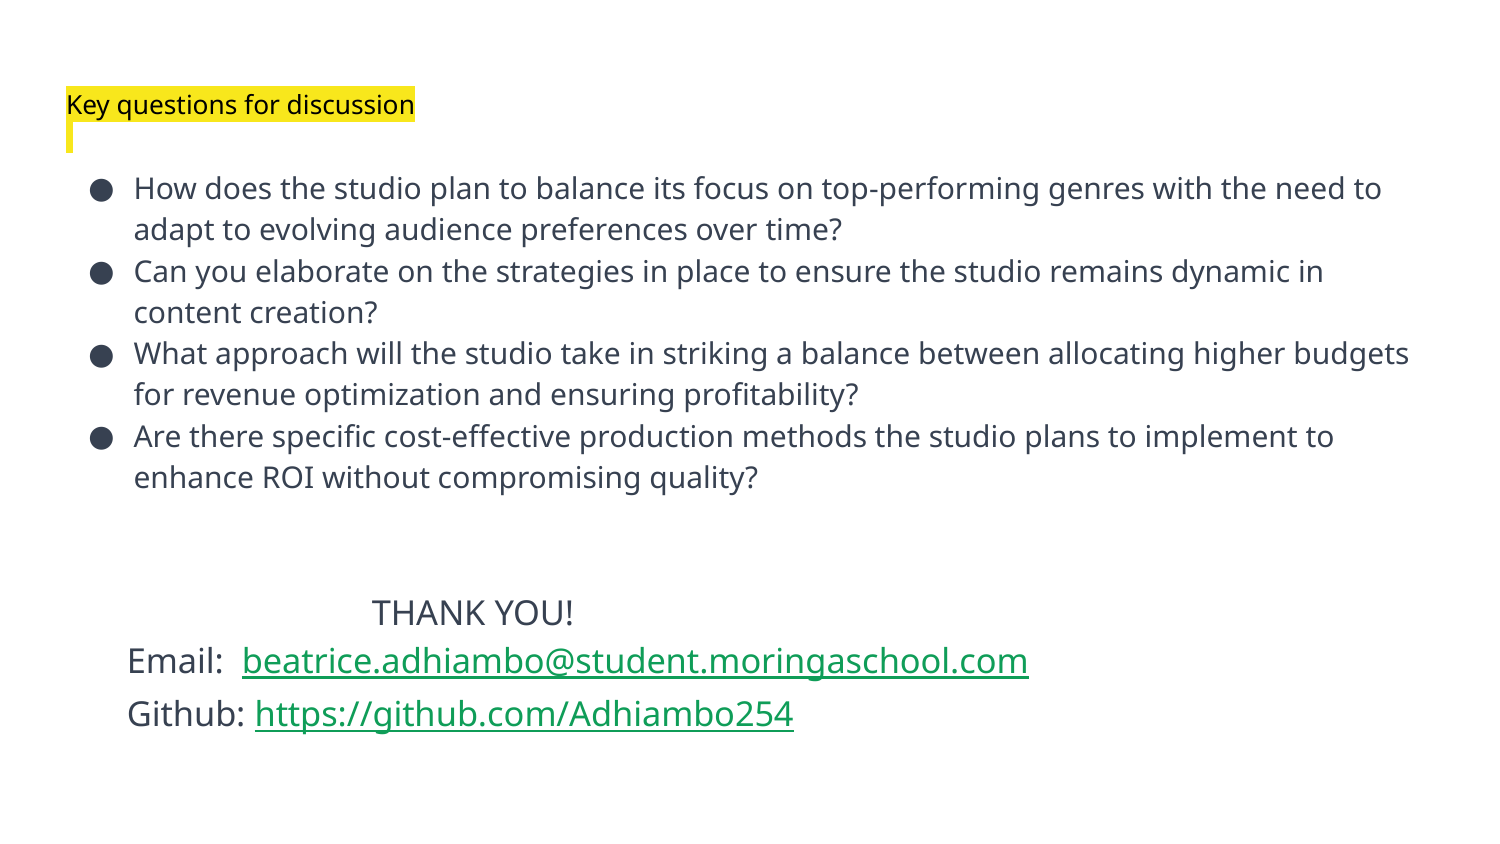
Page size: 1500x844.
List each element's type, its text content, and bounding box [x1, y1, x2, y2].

list How does the studio plan to balance its focus on top-performing genres with the need to adapt to evolving audience preferences over time? Can you elaborate on the strategies in place to ensure the studio remains dynamic in content creation? What approach will the studio take in striking a balance between allocating higher budgets for revenue optimization and ensuring profitability? Are there specific cost-effective production methods the studio plans to implement to enhance ROI without compromising quality? THANK YOU! Email: beatrice.adhiambo@student.moringaschool.com Github: https://github.com/Adhiambo254 [51, 149, 1449, 844]
title Key questions for discussion [51, 72, 1449, 149]
